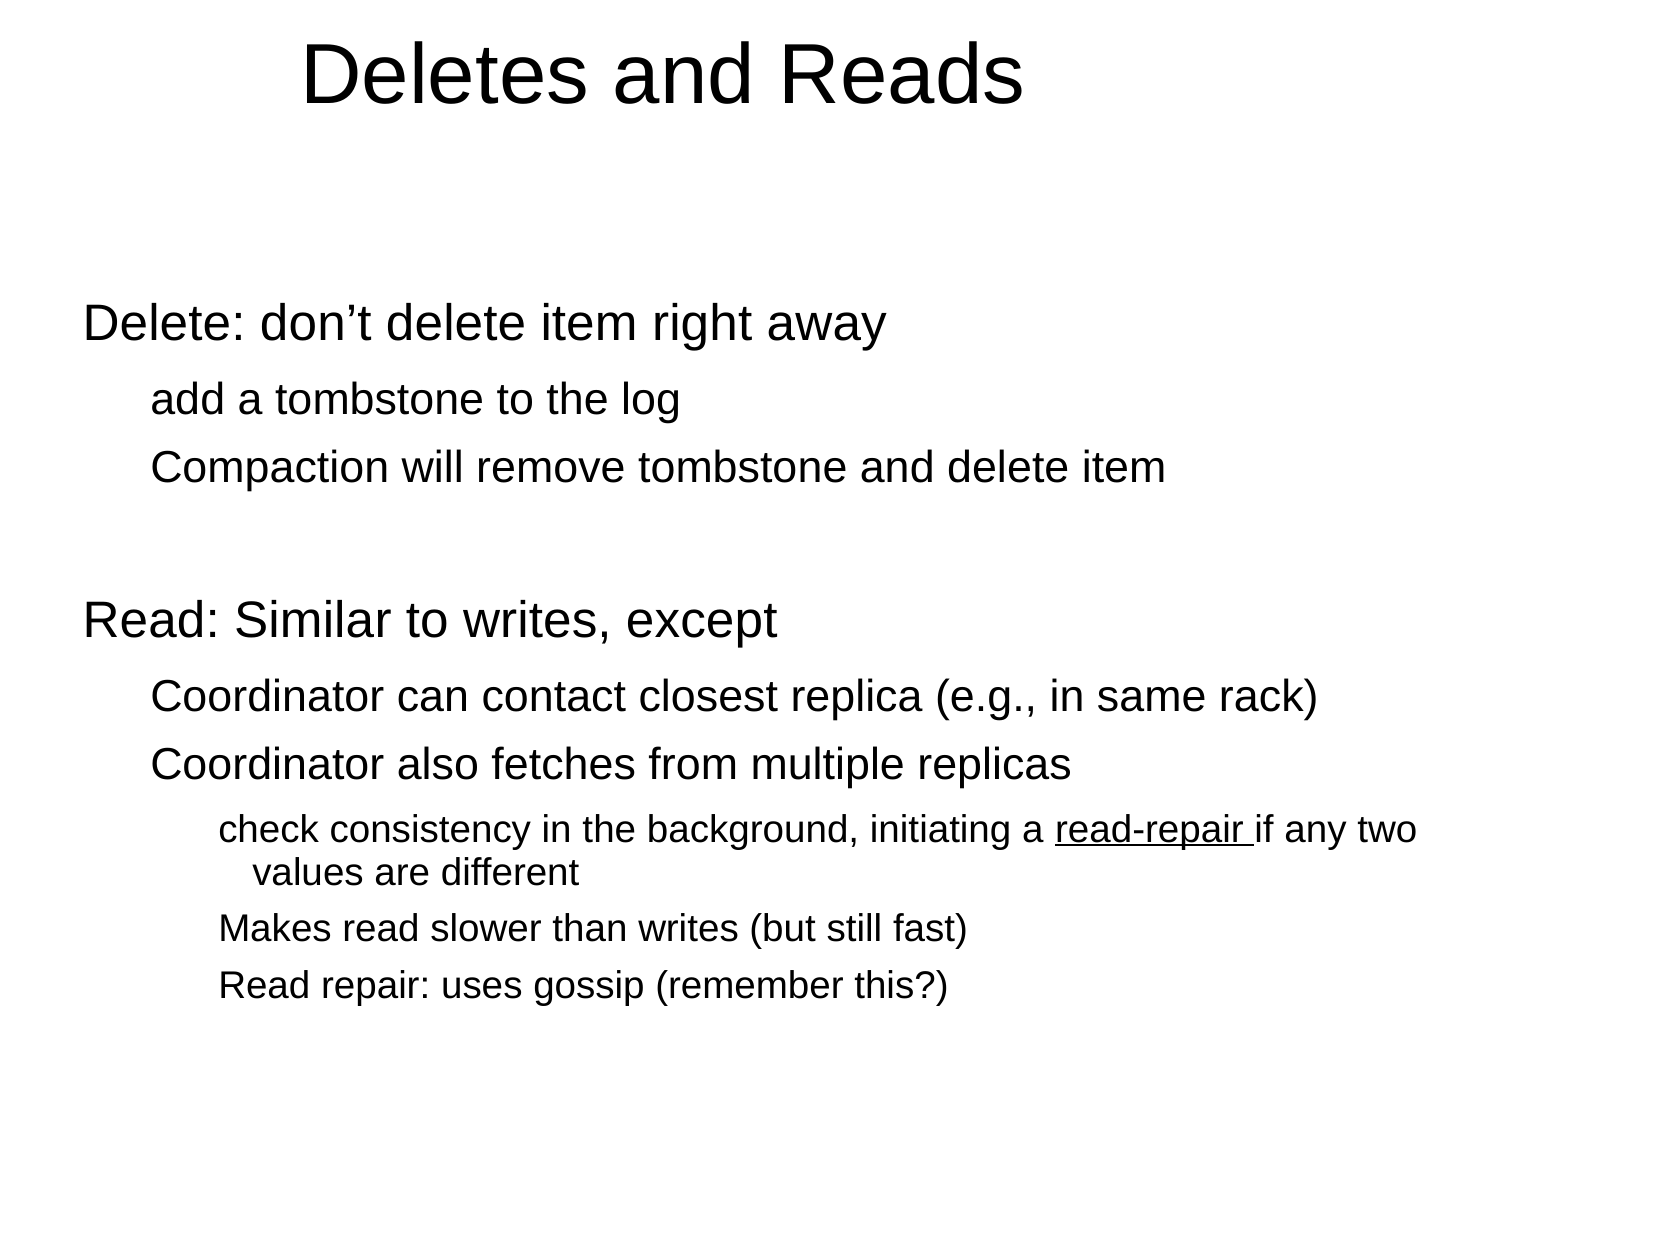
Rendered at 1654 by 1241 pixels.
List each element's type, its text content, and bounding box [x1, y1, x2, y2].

title Deletes and Reads [41, 27, 1310, 124]
list Delete: don’t delete item right away add a tombstone to the log Compaction will remove tombstone and delete item Read: Similar to writes, except Coordinator can contact closest replica (e.g., in same rack) Coordinator also fetches from multiple replicas check consistency in the background, initiating a read-repair if any two values are different Makes read slower than writes (but still fast) Read repair: uses gossip (remember this?) [82, 289, 1538, 1010]
